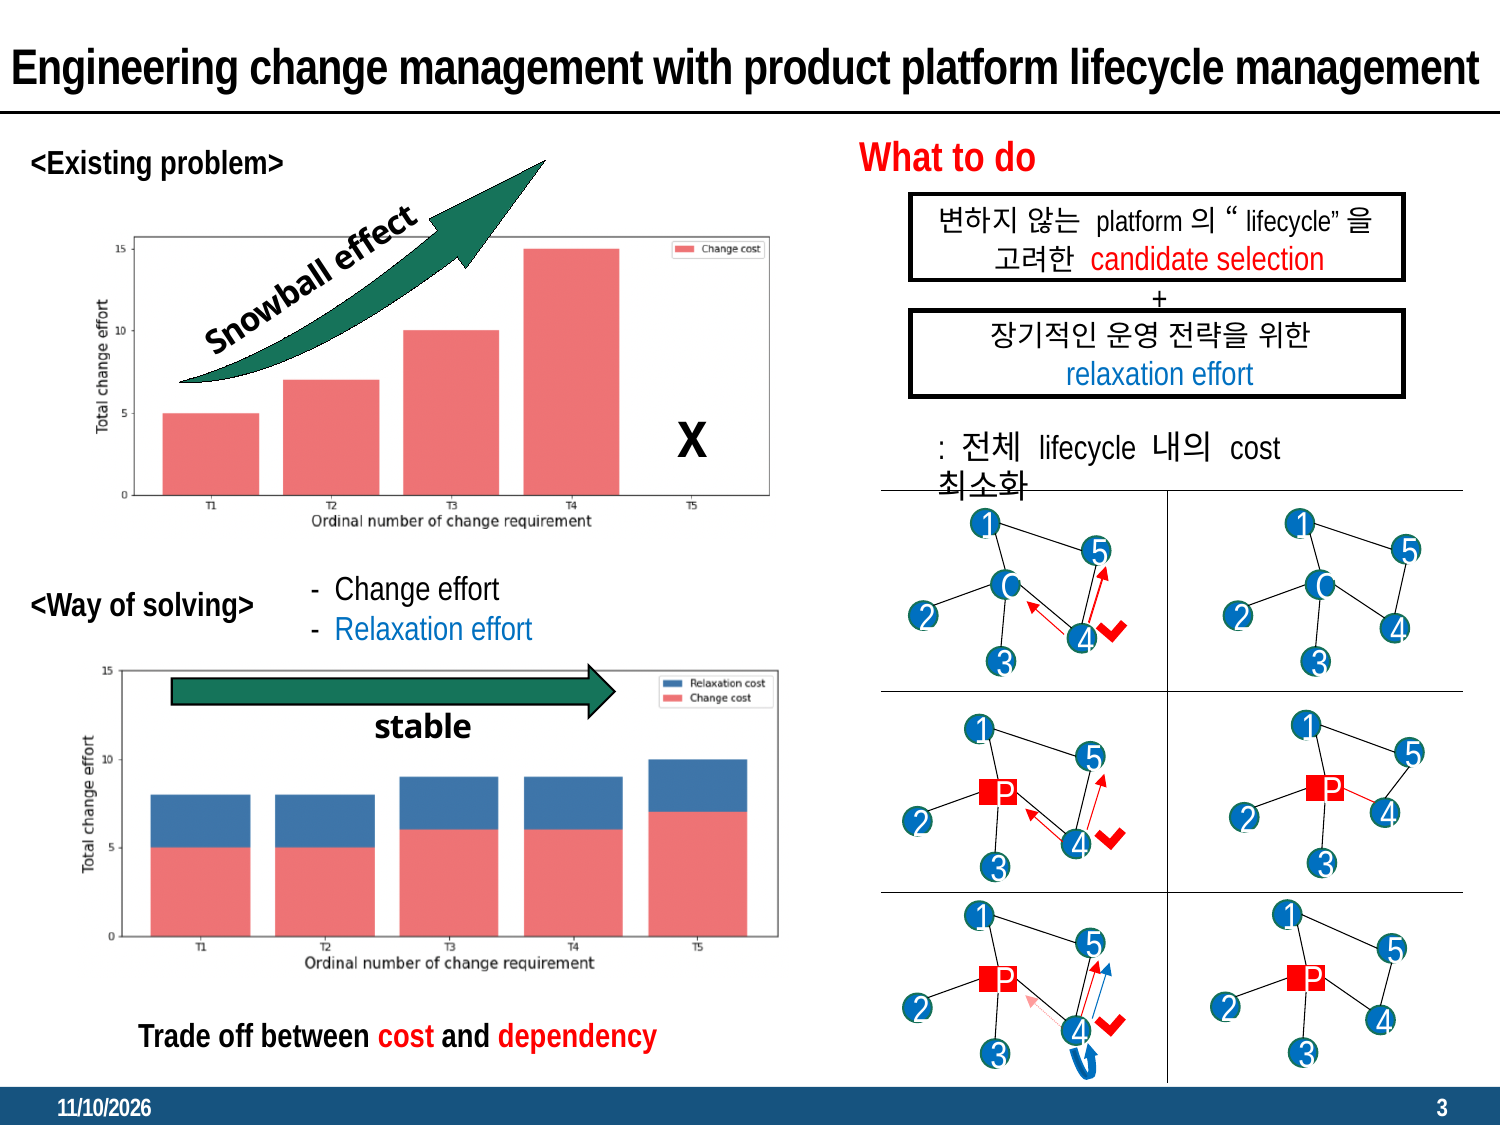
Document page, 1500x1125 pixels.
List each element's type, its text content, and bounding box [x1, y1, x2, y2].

text_box Trade off between cost and dependency [123, 1007, 771, 1062]
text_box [171, 665, 615, 746]
picture [77, 661, 789, 978]
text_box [161, 224, 581, 337]
text_box What to do [844, 122, 1500, 238]
text_box Engineering change management with product platform lifecycle management [0, 16, 1500, 111]
text_box <Way of solving> [15, 576, 324, 631]
text_box <Existing problem> [15, 133, 324, 189]
slide_number 2022. 12. 13. [42, 1086, 380, 1125]
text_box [880, 489, 1464, 1083]
text_box - Change effort - Relaxation effort [295, 559, 880, 655]
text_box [862, 160, 1457, 474]
picture [91, 228, 776, 539]
slide_number 3 [1125, 1086, 1464, 1125]
